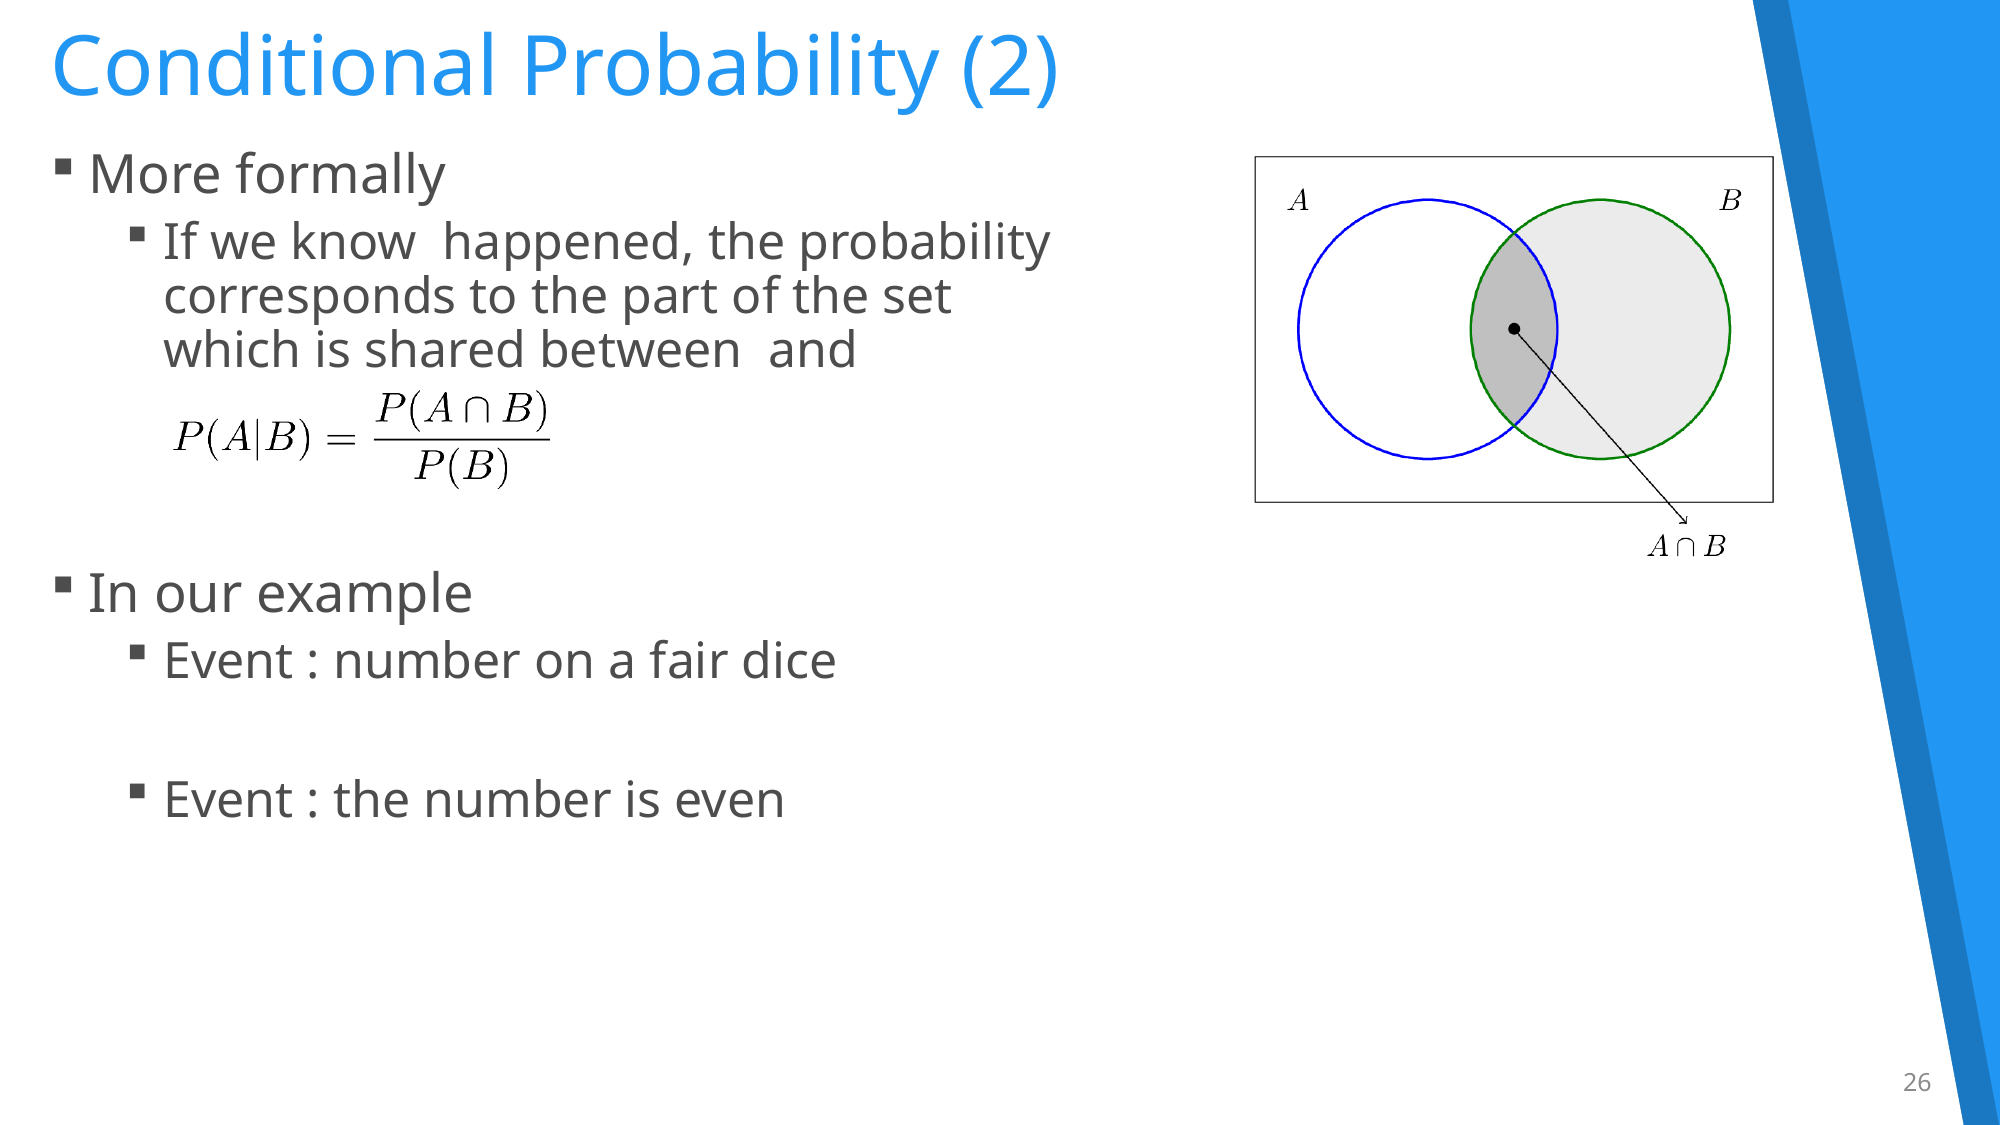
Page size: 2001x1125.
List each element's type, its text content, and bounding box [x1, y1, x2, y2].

slide_number 26 [1877, 1053, 1947, 1114]
picture [1254, 153, 1775, 564]
title Conditional Probability (2) [35, 0, 1959, 137]
picture [173, 390, 550, 489]
